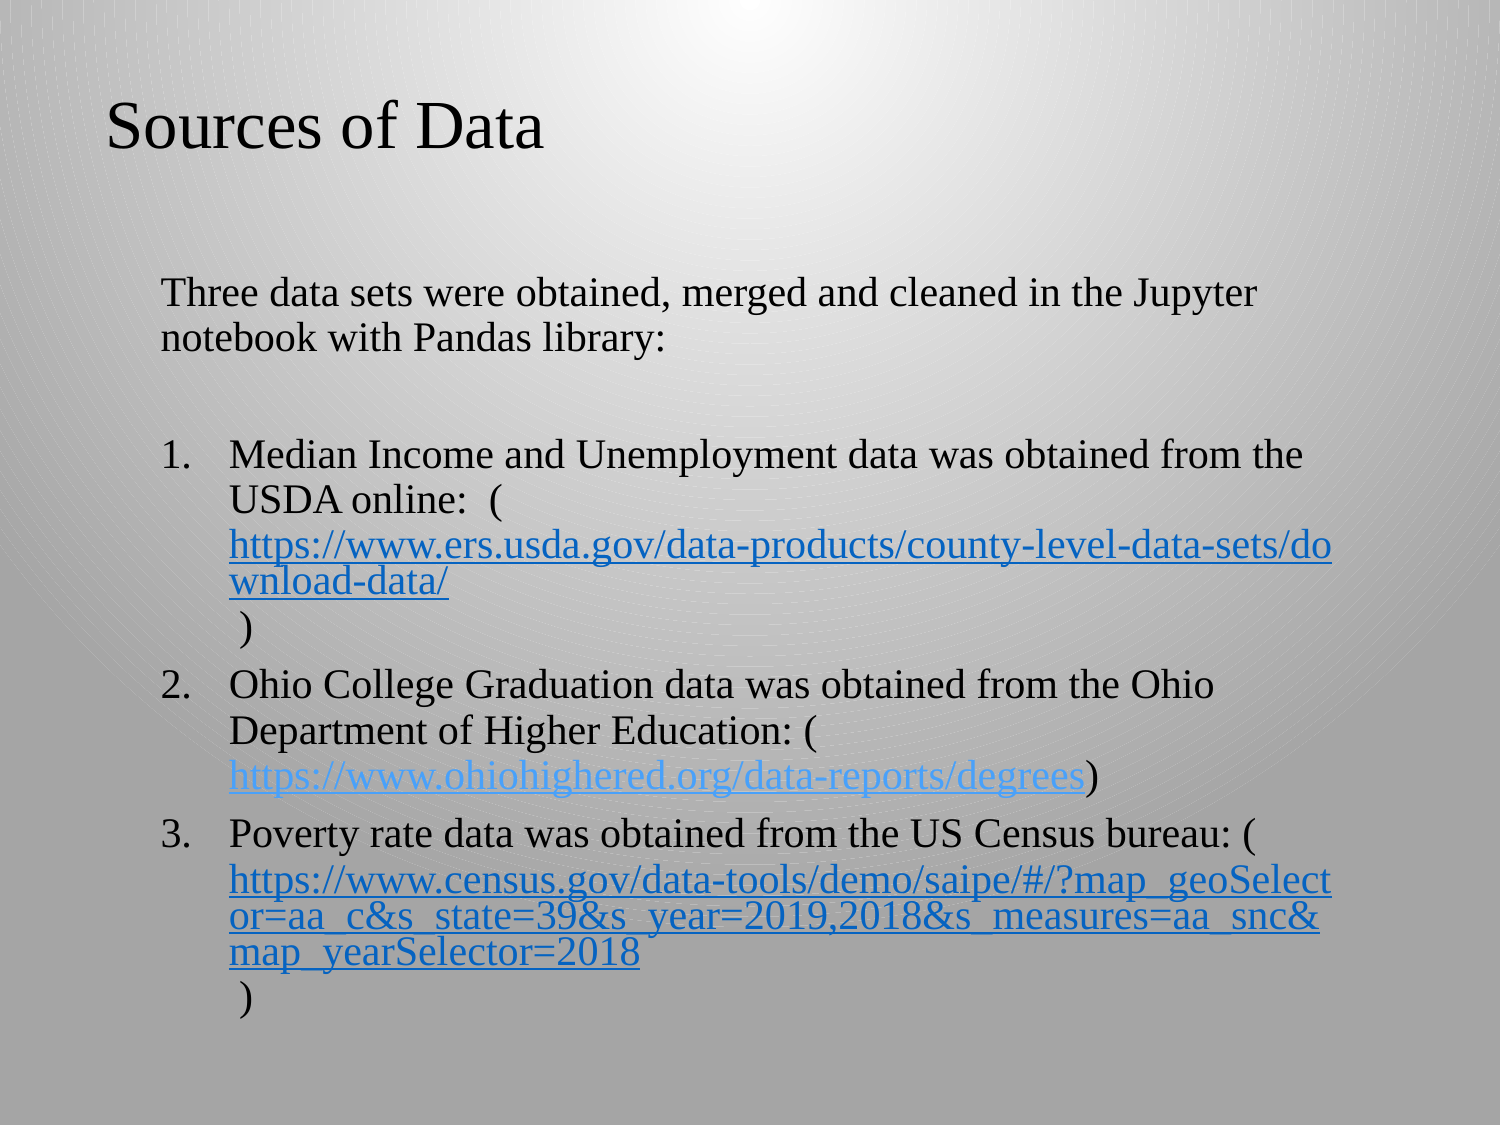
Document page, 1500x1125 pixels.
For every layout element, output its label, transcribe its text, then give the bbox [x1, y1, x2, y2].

list Three data sets were obtained, merged and cleaned in the Jupyter notebook with Pandas library: Median Income and Unemployment data was obtained from the USDA online: (https://www.ers.usda.gov/data-products/county-level-data-sets/download-data/ ) Ohio College Graduation data was obtained from the Ohio Department of Higher Education: (https://www.ohiohighered.org/data-reports/degrees) Poverty rate data was obtained from the US Census bureau: (https://www.census.gov/data-tools/demo/saipe/#/?map_geoSelector=aa_c&s_state=39&s_year=2019,2018&s_measures=aa_snc&map_yearSelector=2018 ) [140, 262, 1356, 925]
title Sources of Data [90, 52, 1306, 200]
